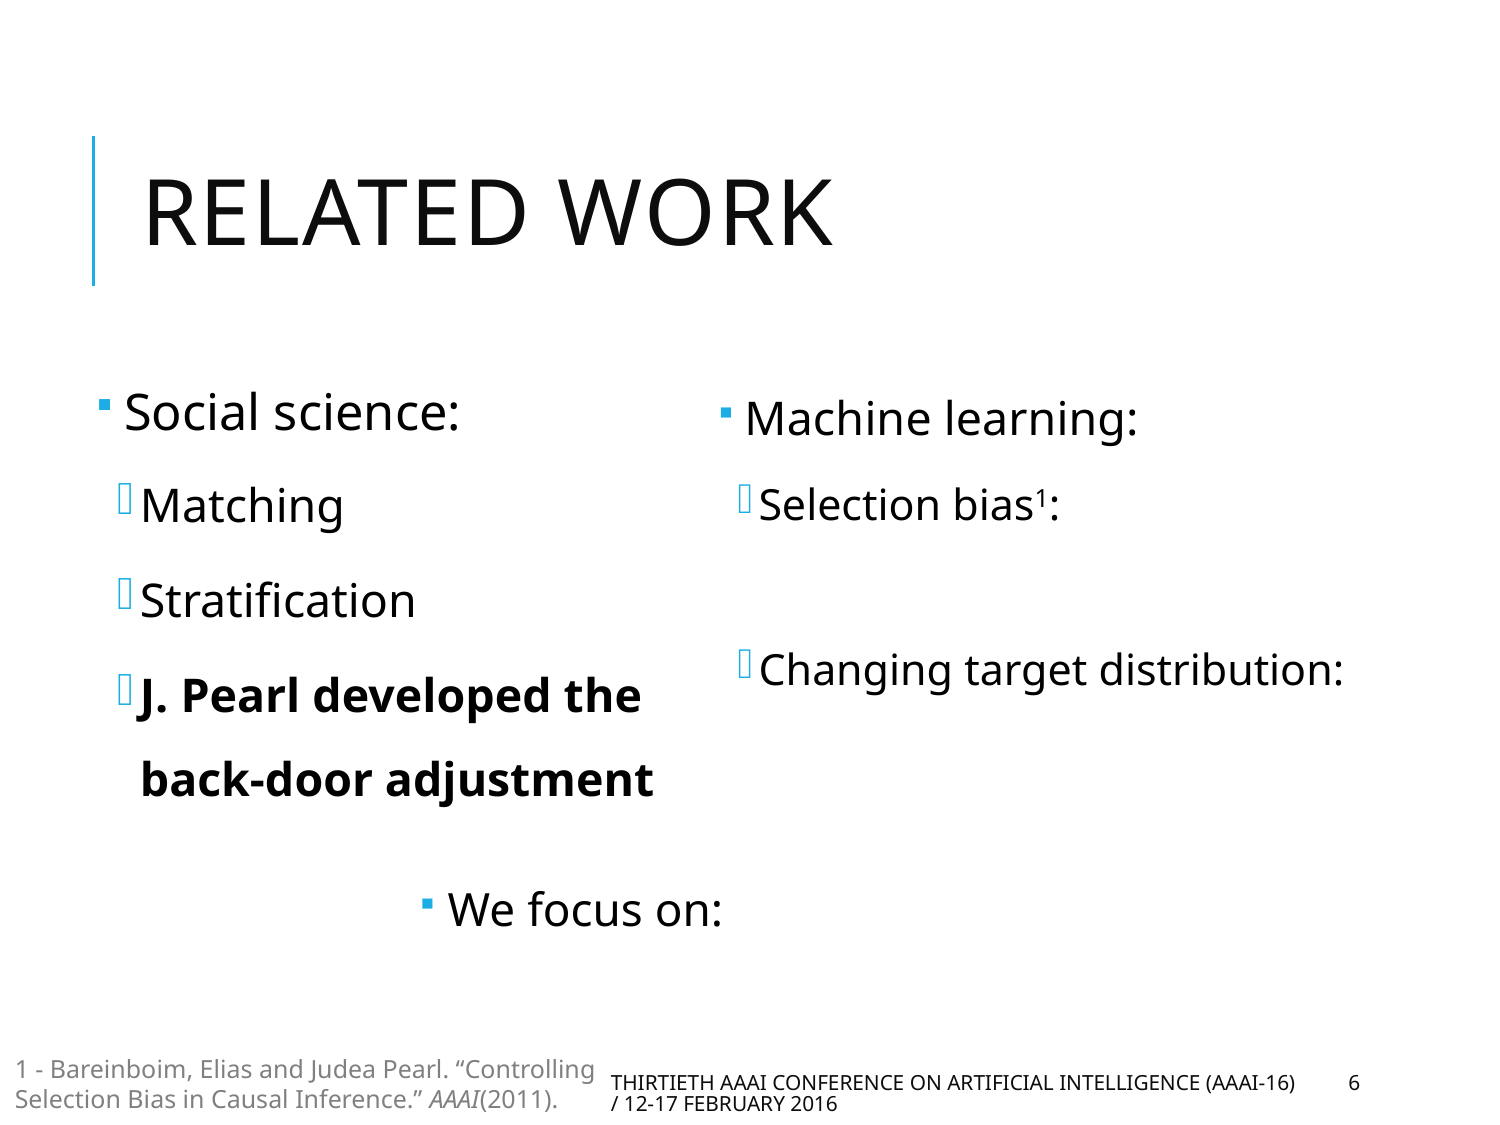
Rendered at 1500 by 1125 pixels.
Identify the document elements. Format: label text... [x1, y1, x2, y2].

slide_number 6 [1333, 1061, 1454, 1107]
title Related Work [126, 96, 1322, 342]
footer Thirtieth AAAI Conference on Artificial Intelligence (AAAI-16) / 12-17 February 2016 [672, 1061, 1322, 1107]
text_box 1 - Bareinboim, Elias and Judea Pearl. “Controlling Selection Bias in Causal Inference.” AAAI(2011). [0, 1046, 672, 1121]
list Social science: Matching Stratification J. Pearl developed the back-door adjustment [88, 341, 711, 816]
